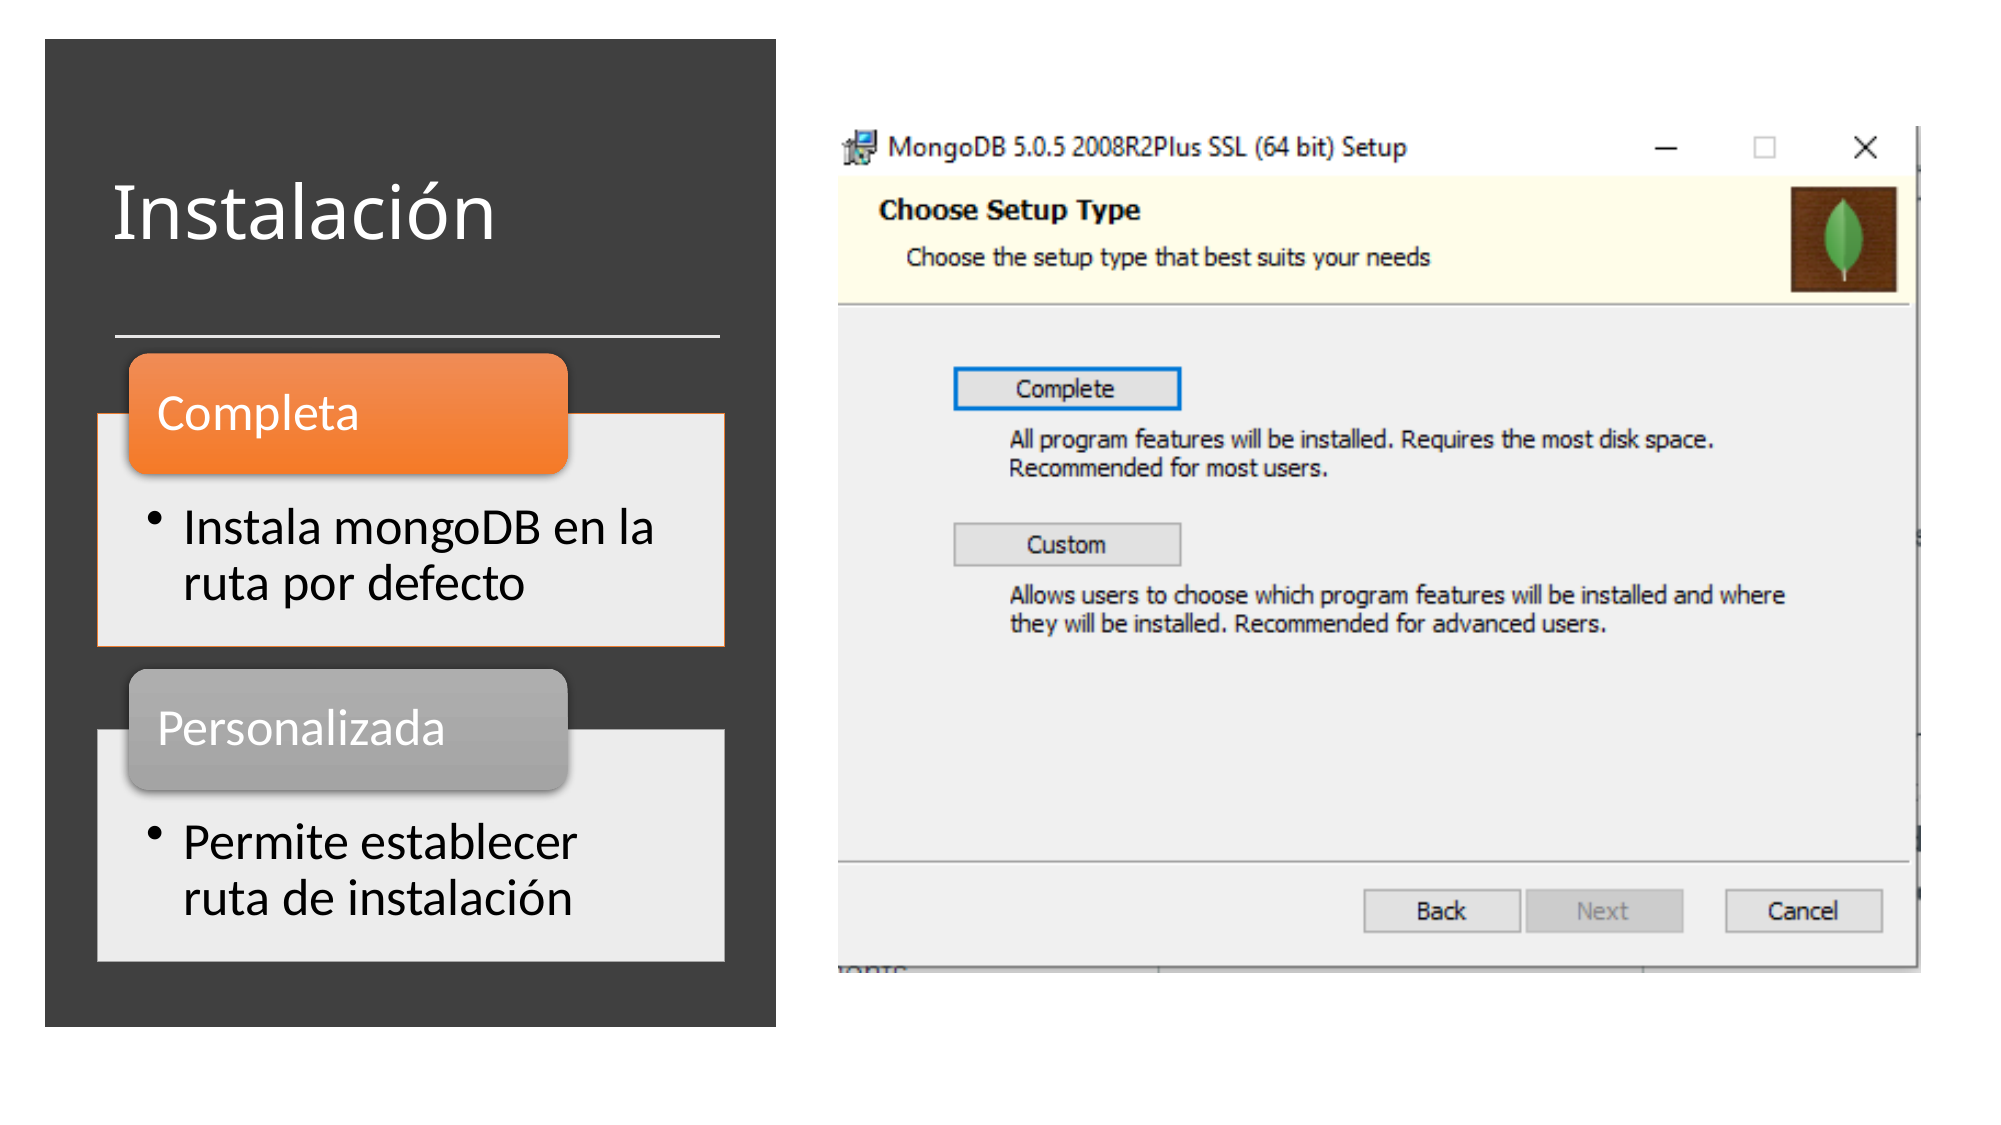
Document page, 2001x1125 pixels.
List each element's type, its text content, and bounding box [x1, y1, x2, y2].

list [97, 348, 725, 968]
text_box [54, 49, 767, 1018]
title Instalación [97, 105, 725, 326]
picture [838, 126, 1921, 973]
